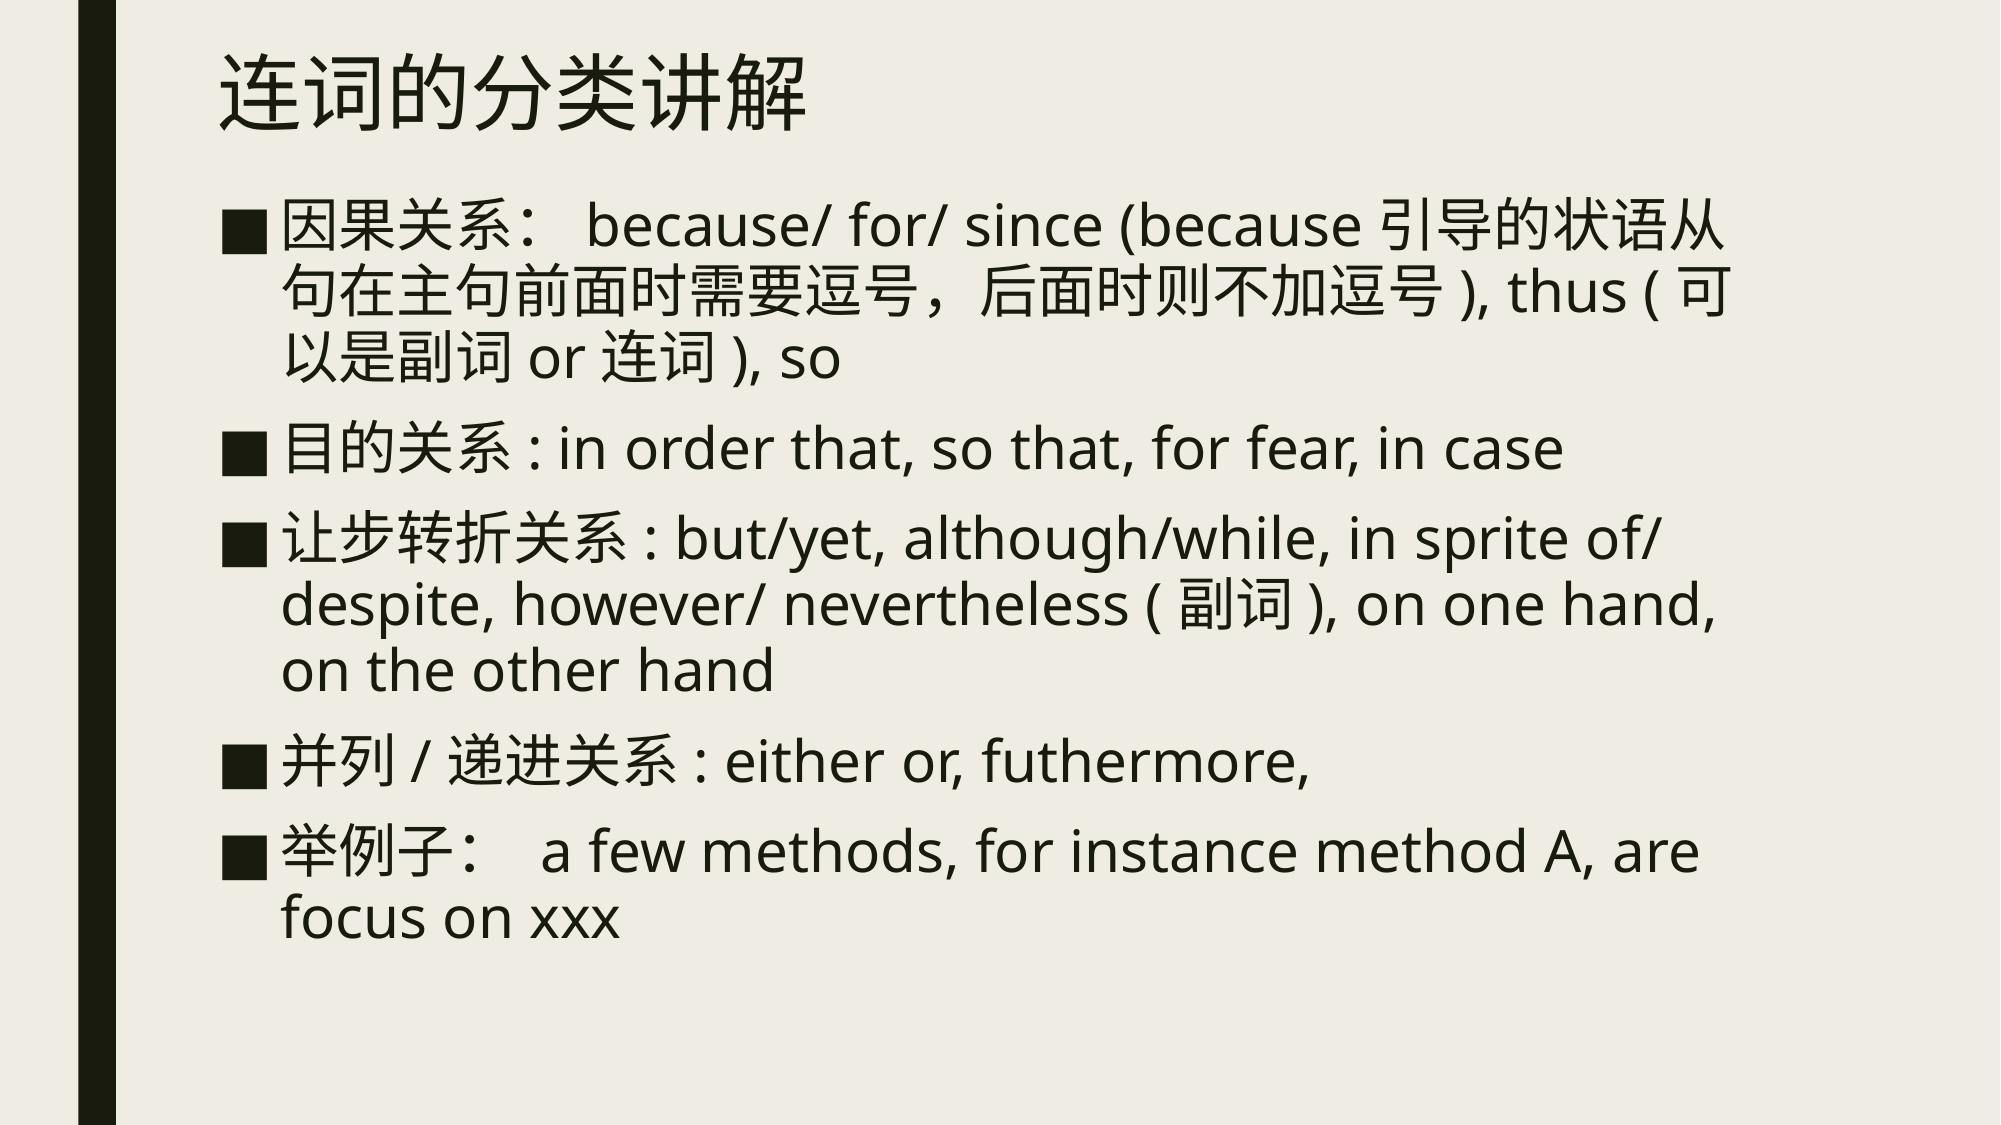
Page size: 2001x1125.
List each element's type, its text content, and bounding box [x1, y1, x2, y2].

list 因果关系：because/ for/ since (because引导的状语从句在主句前面时需要逗号，后面时则不加逗号), thus (可以是副词or连词), so 目的关系: in order that, so that, for fear, in case 让步转折关系: but/yet, although/while, in sprite of/ despite, however/ nevertheless (副词), on one hand, on the other hand 并列/递进关系: either or, futhermore, 举例子： a few methods, for instance method A, are focus on xxx [202, 186, 1778, 775]
title 连词的分类讲解 [202, 44, 1266, 150]
